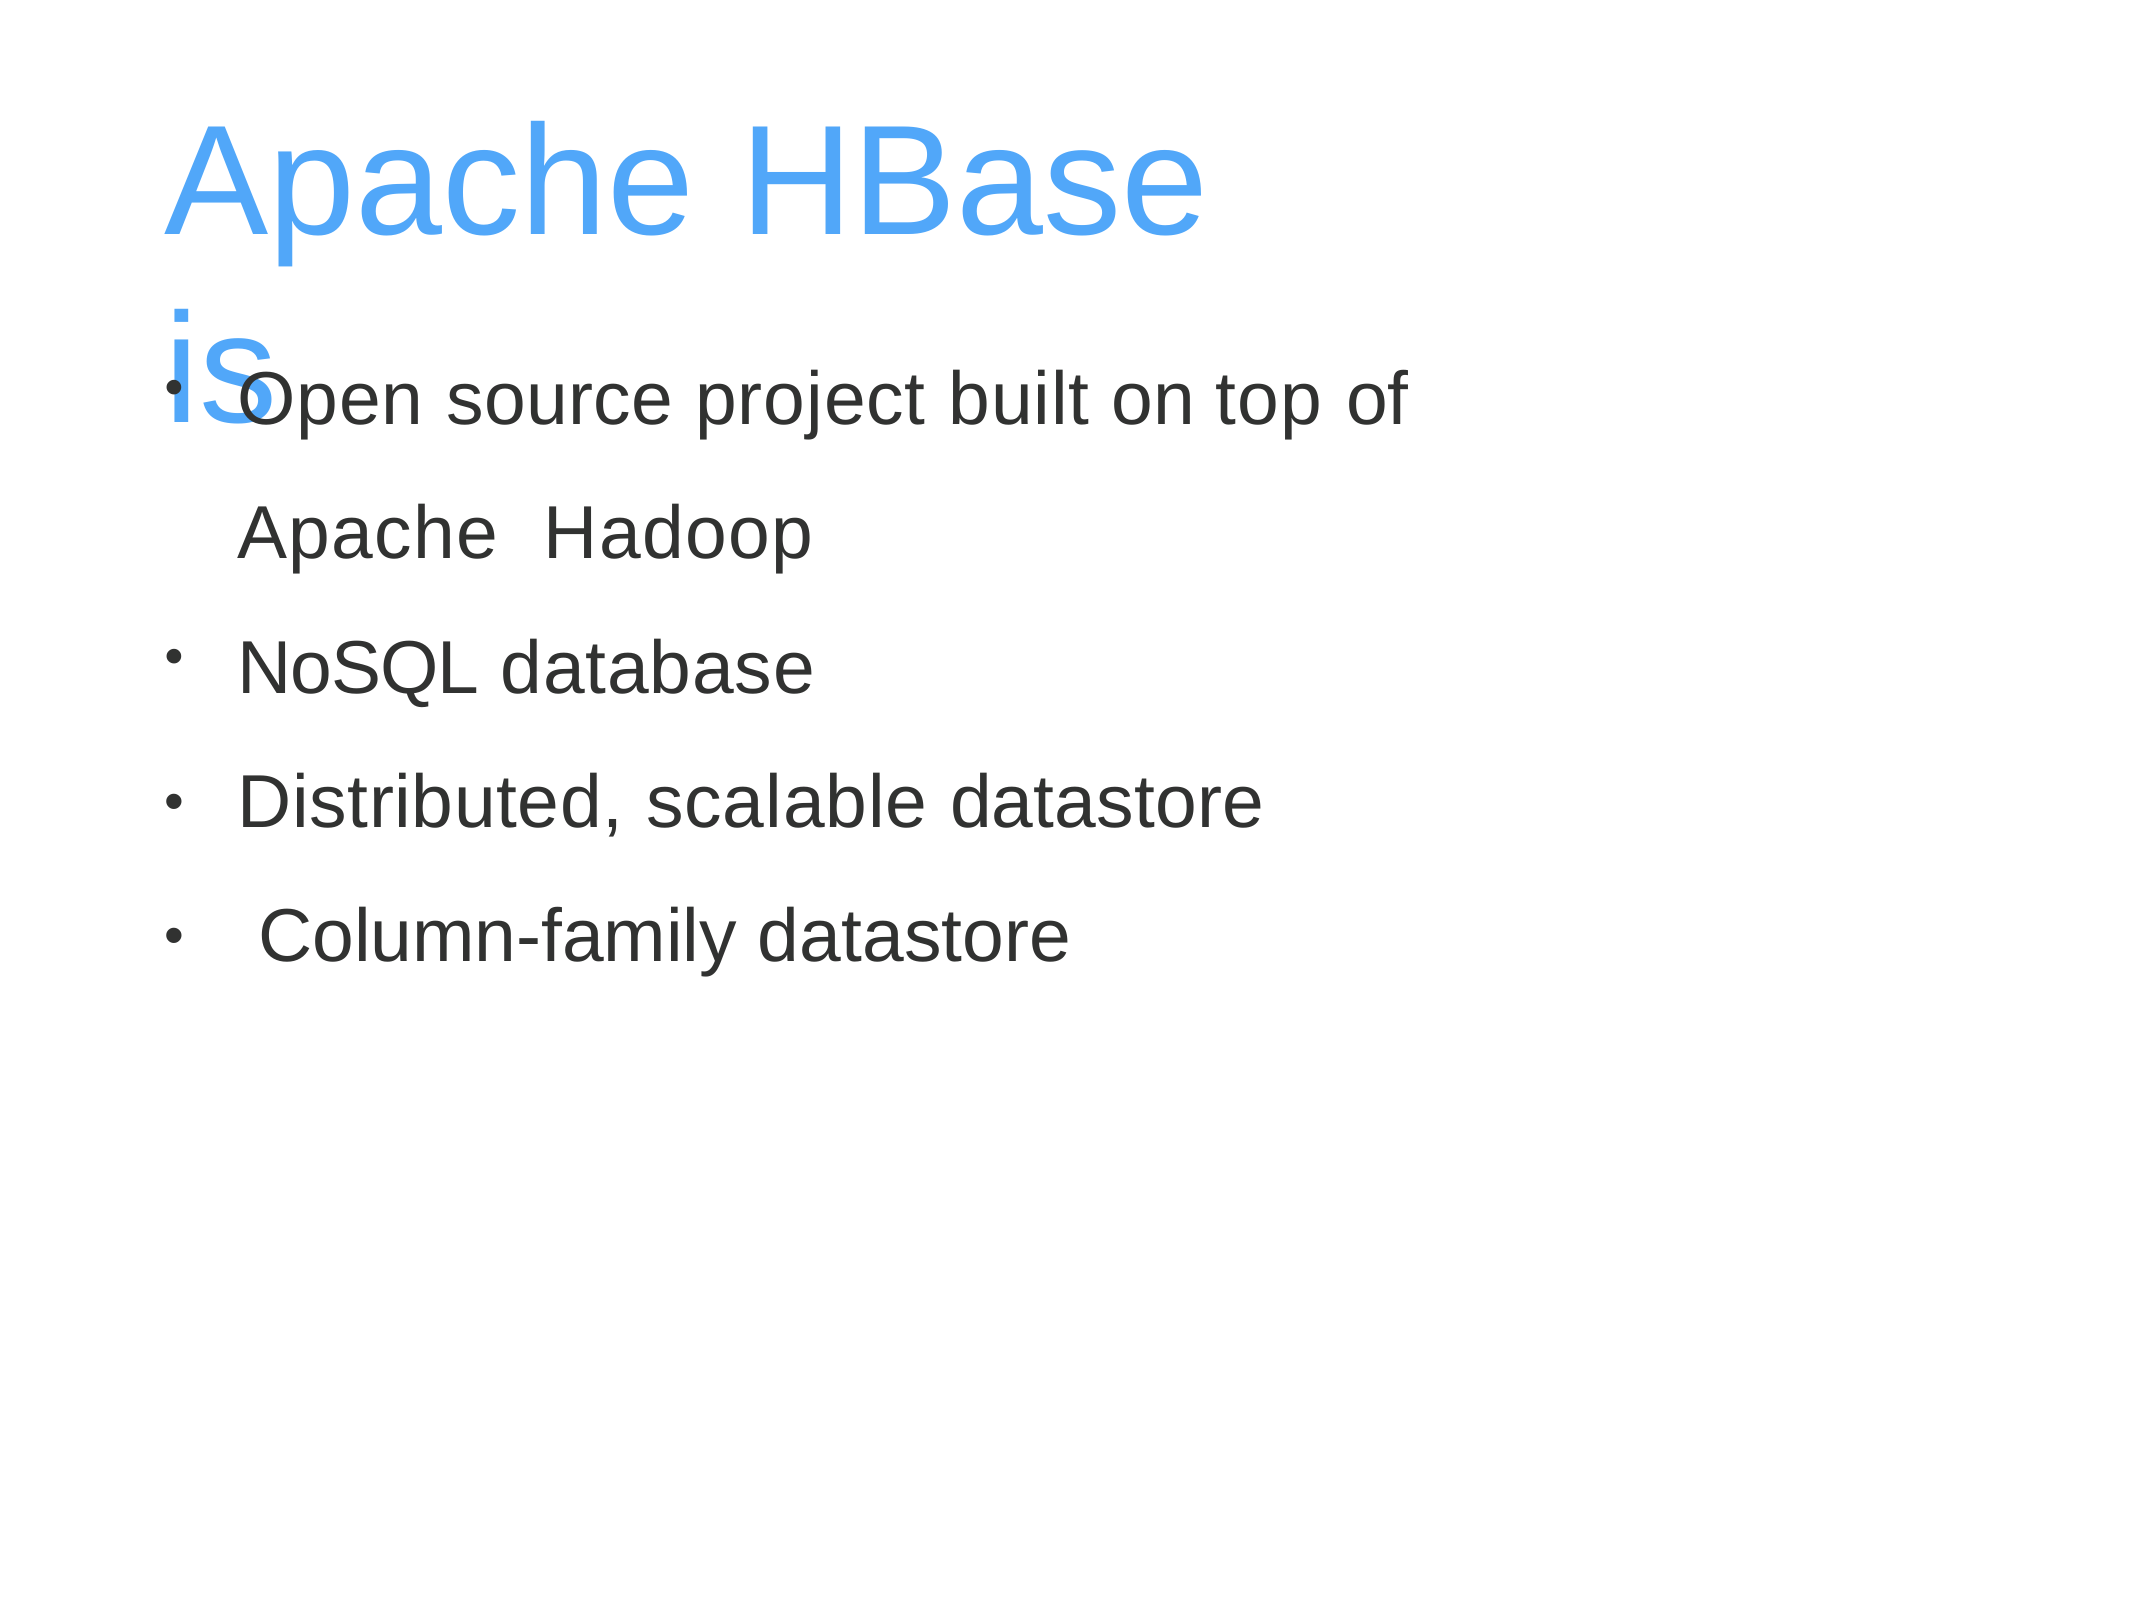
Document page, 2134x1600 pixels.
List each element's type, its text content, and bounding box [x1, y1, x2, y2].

title Apache HBase is [162, 76, 1366, 302]
text_box NoSQL database Distributed, scalable datastore Column-family datastore [162, 571, 1268, 977]
text_box Open source project built on top of Apache Hadoop [162, 302, 1692, 574]
